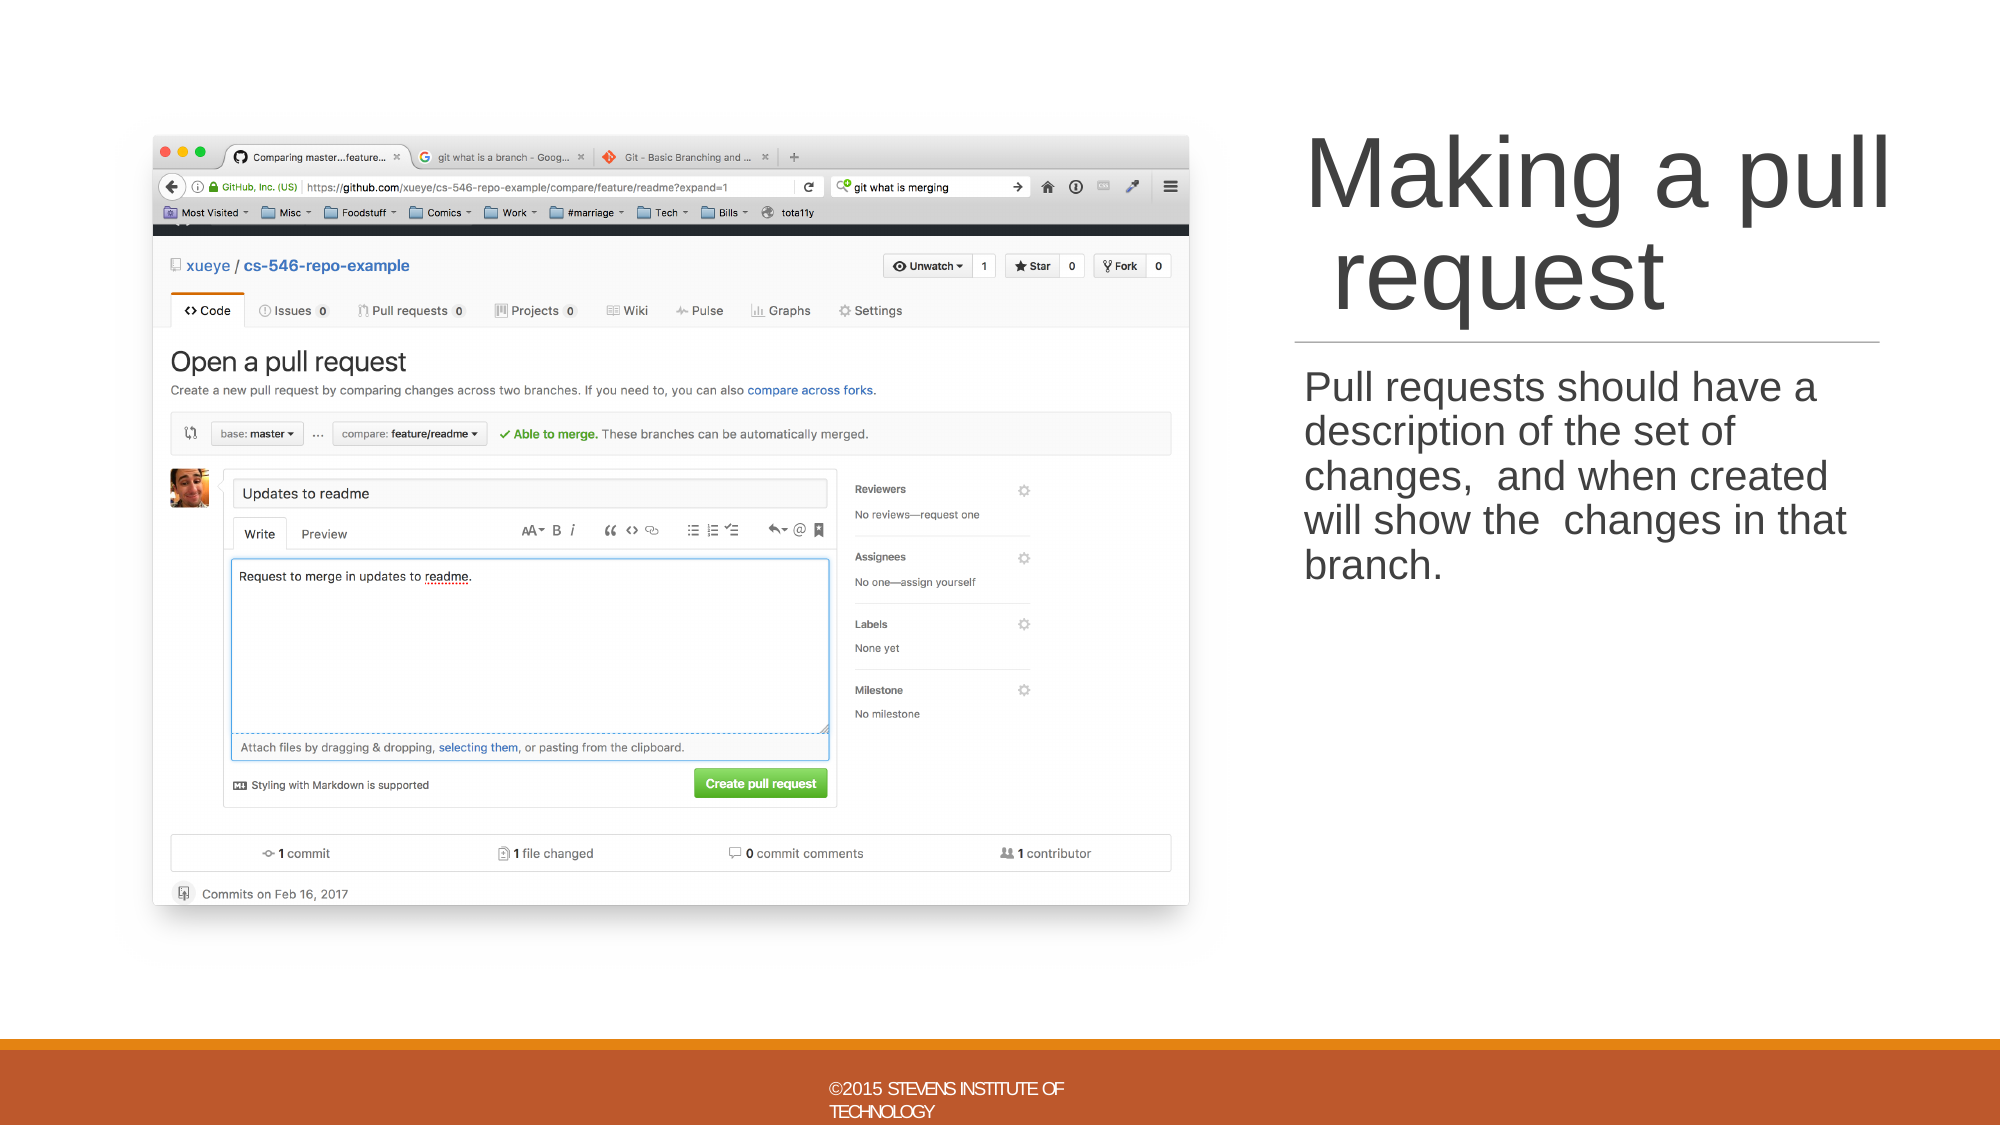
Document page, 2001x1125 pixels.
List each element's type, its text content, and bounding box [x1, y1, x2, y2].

footer ©2015 STEVENS INSTITUTE OF TECHNOLOGY [827, 1075, 1174, 1125]
text_box Pull requests should have a description of the set of changes, and when created will show the changes in that branch. [1302, 358, 1869, 589]
title Making a pull request [1302, 104, 1913, 330]
text_box [115, 112, 1231, 970]
text_box [0, 1039, 2000, 1050]
